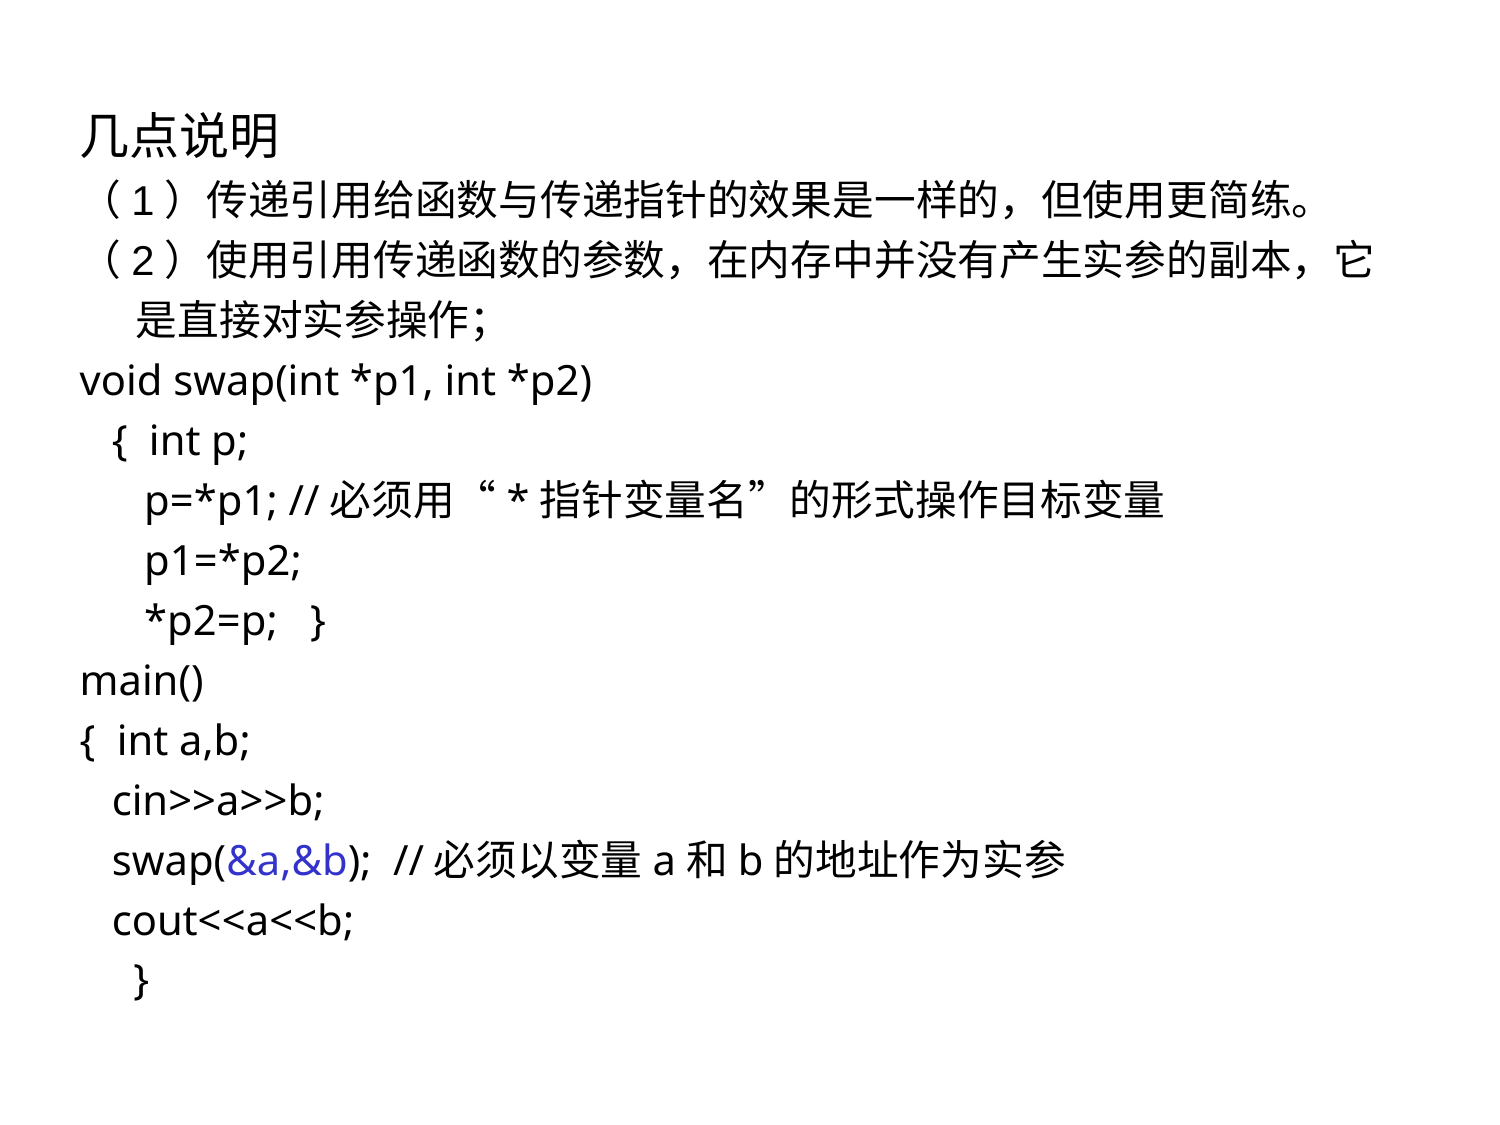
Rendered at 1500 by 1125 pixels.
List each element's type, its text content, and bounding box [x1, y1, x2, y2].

text_box 几点说明 （1）传递引用给函数与传递指针的效果是一样的，但使用更简练。 （2）使用引用传递函数的参数，在内存中并没有产生实参的副本，它是直接对实参操作； void swap(int *p1, int *p2) { int p; p=*p1; //必须用“*指针变量名”的形式操作目标变量 p1=*p2; *p2=p; } main() { int a,b; cin>>a>>b; swap(&a,&b); //必须以变量a和b的地址作为实参 cout<<a<<b; } [64, 84, 1424, 1010]
